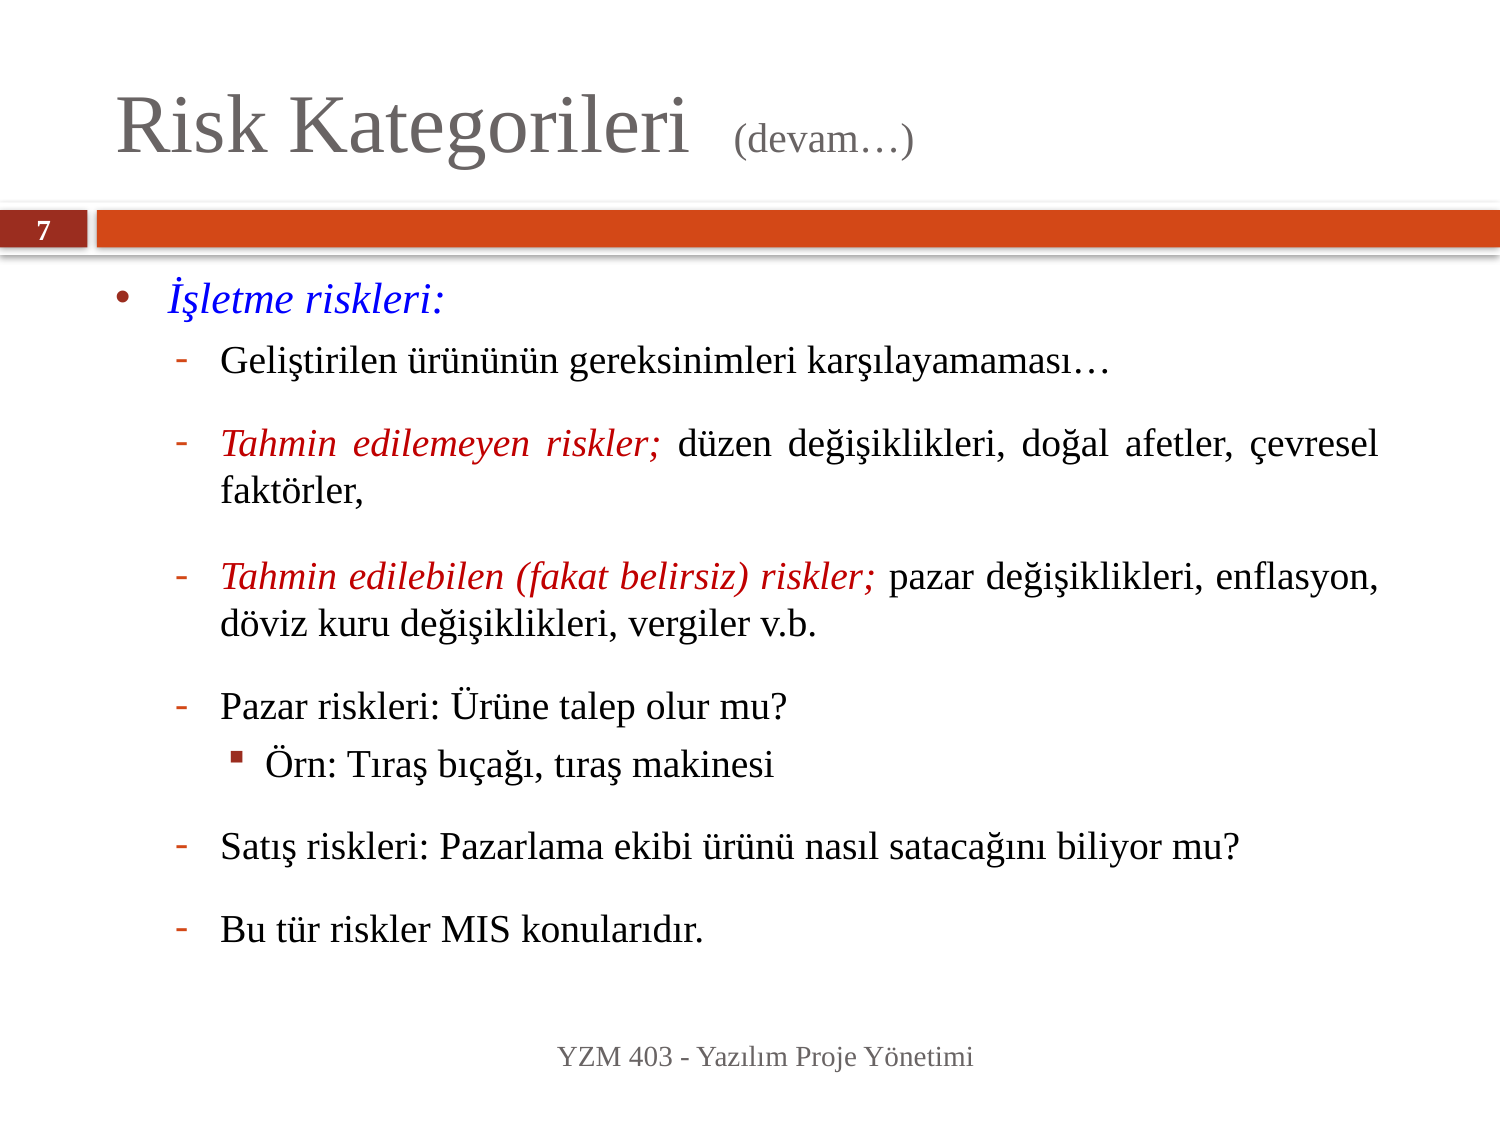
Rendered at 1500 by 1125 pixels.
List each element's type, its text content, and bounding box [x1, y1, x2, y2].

title Risk Kategorileri (devam…) [100, 37, 1438, 200]
slide_number 7 [0, 208, 88, 249]
list İşletme riskleri: Geliştirilen ürününün gereksinimleri karşılayamaması… Tahmin edilemeyen riskler; düzen değişiklikleri, doğal afetler, çevresel faktörler, Tahmin edilebilen (fakat belirsiz) riskler; pazar değişiklikleri, enflasyon, döviz kuru değişiklikleri, vergiler v.b. Pazar riskleri: Ürüne talep olur mu? Örn: Tıraş bıçağı, tıraş makinesi Satış riskleri: Pazarlama ekibi ürünü nasıl satacağını biliyor mu? Bu tür riskler MIS konularıdır. [100, 262, 1395, 1000]
footer YZM 403 - Yazılım Proje Yönetimi [99, 1024, 990, 1085]
